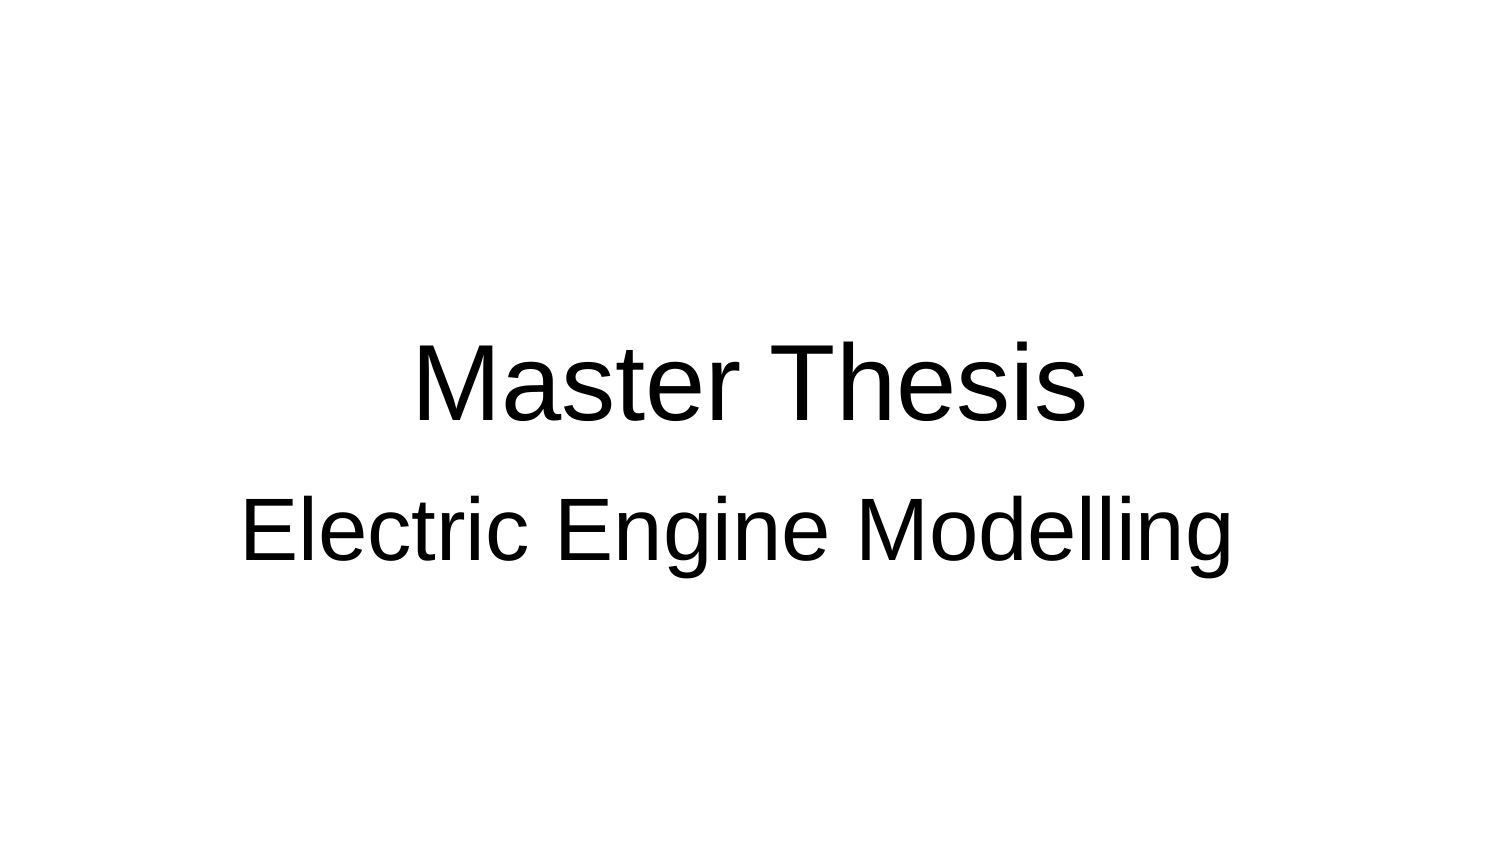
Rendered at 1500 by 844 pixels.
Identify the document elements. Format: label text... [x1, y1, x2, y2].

title Master Thesis [51, 122, 1449, 459]
subtitle Electric Engine Modelling [51, 464, 1449, 595]
